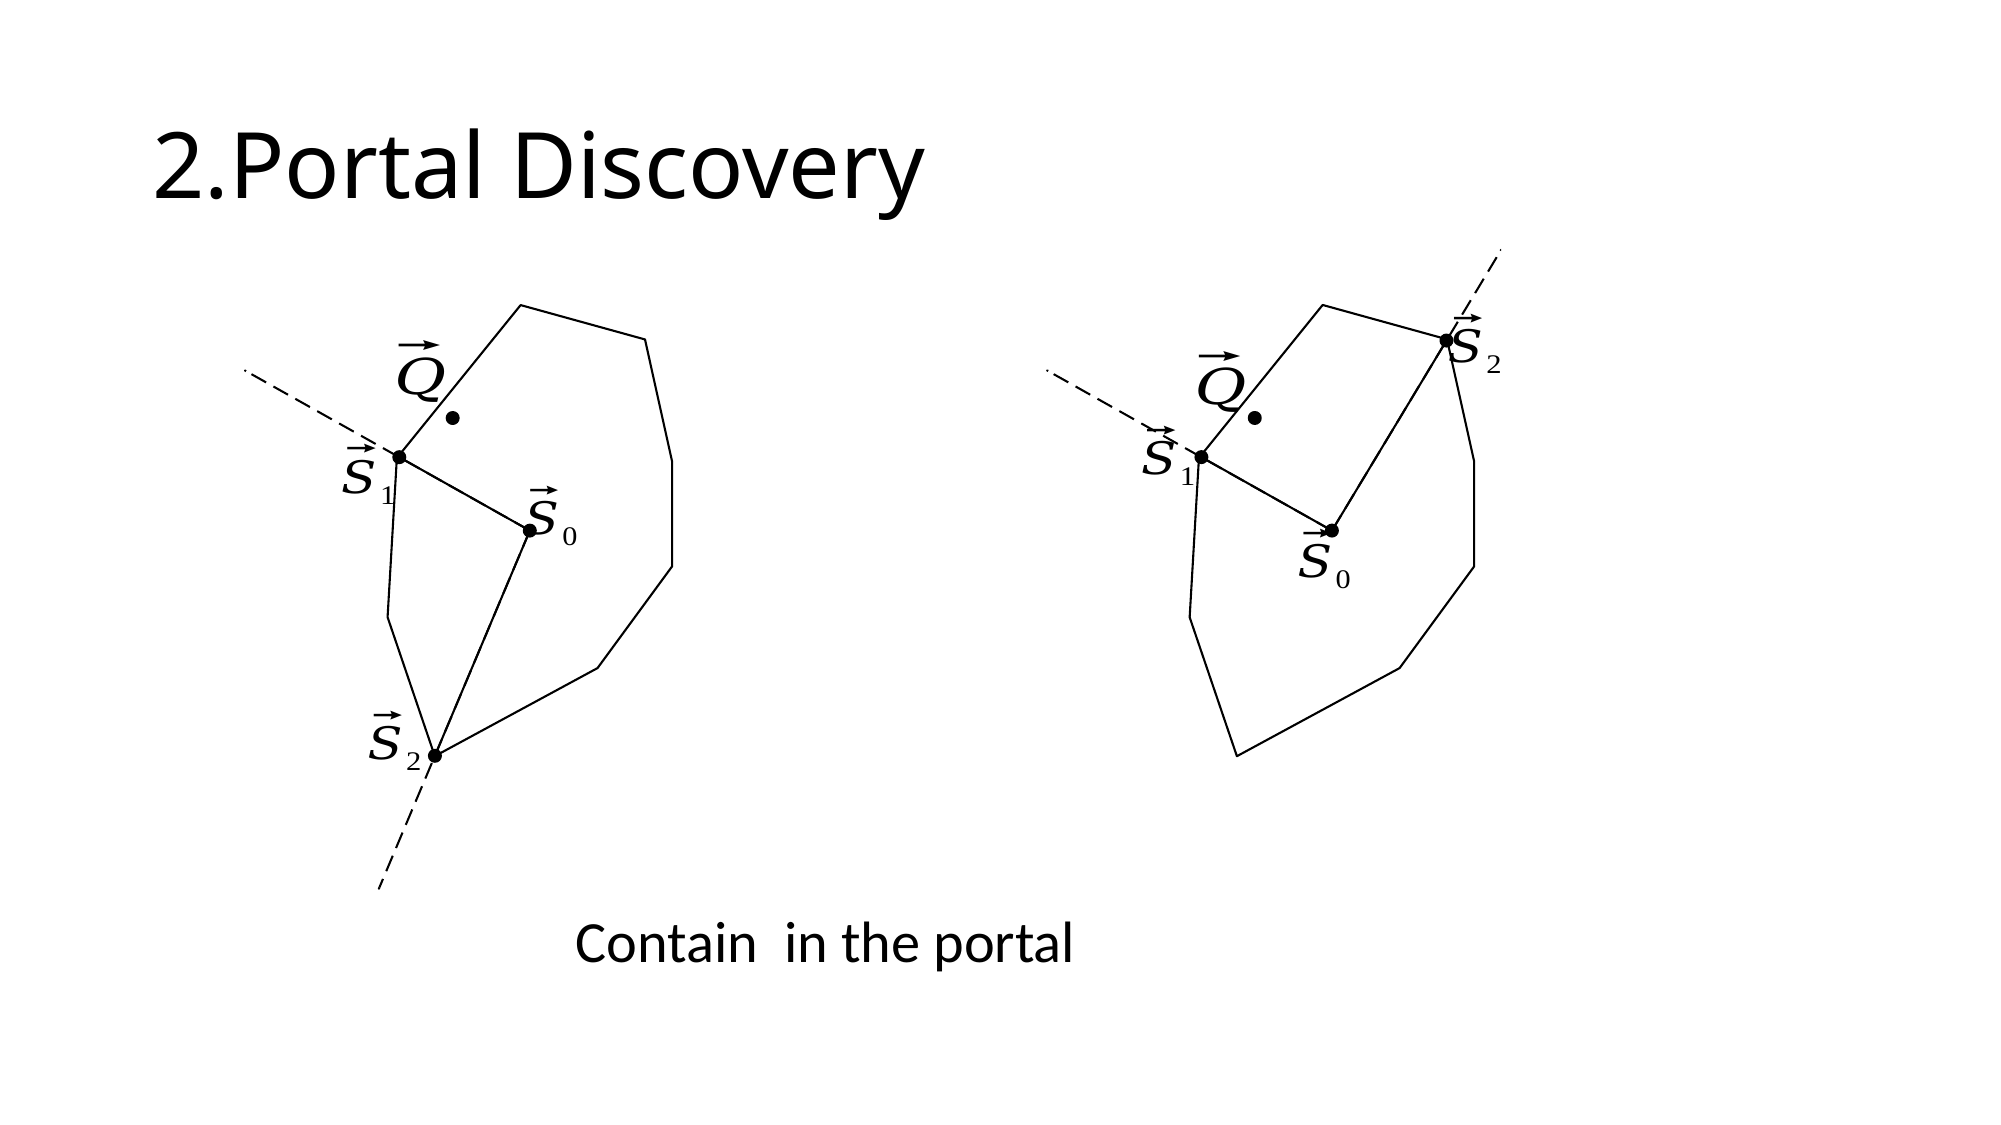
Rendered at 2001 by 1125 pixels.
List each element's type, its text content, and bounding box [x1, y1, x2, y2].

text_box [240, 300, 674, 891]
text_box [1043, 245, 1502, 759]
title 2.Portal Discovery [137, 59, 1863, 278]
